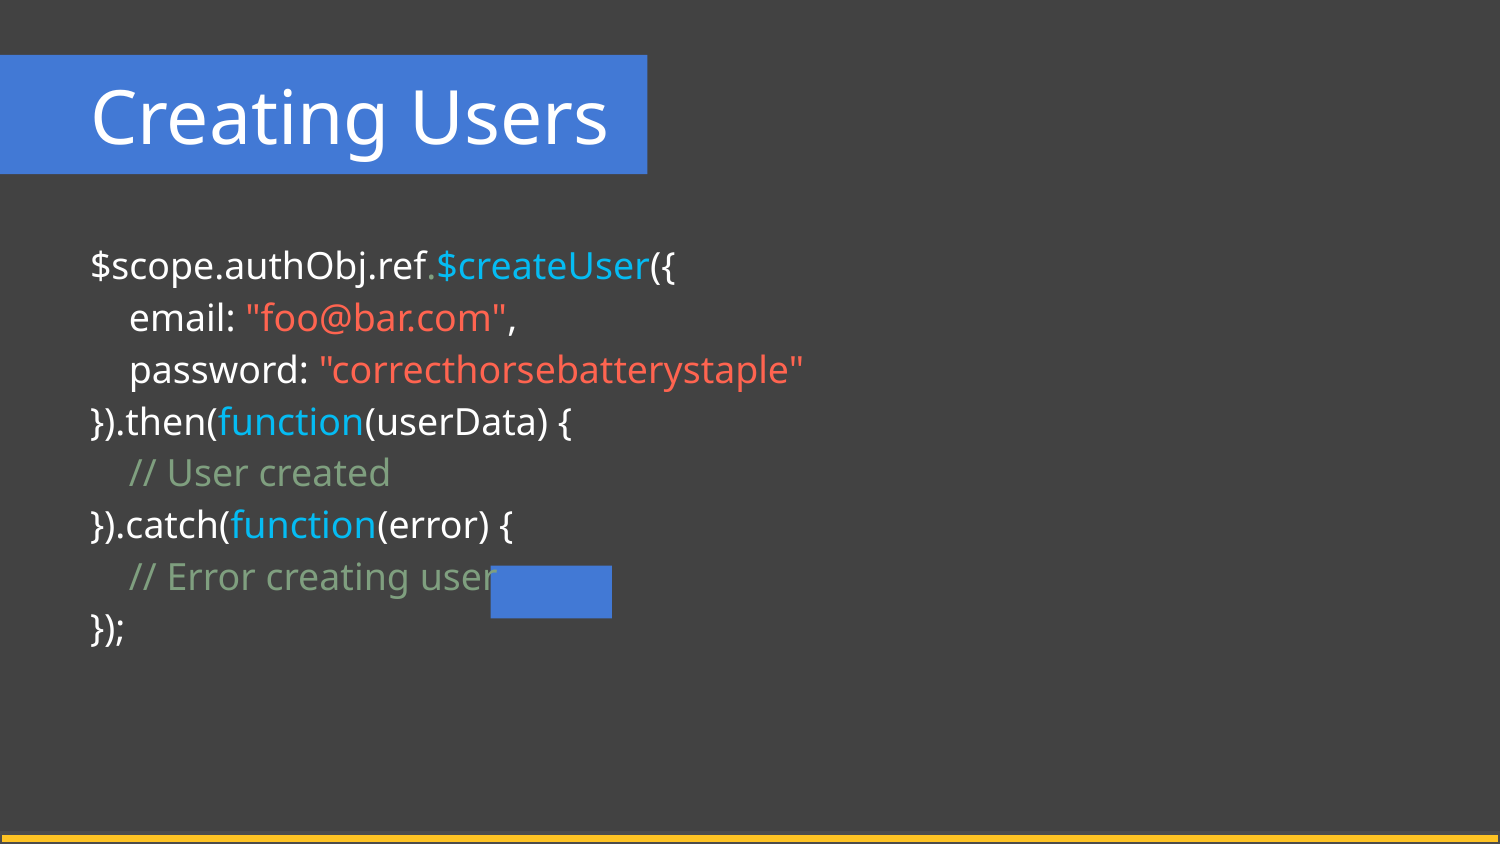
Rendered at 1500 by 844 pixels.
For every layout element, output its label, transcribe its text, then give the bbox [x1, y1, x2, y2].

text_box [0, 54, 75, 175]
list $scope.authObj.ref.$createUser({ email: "foo@bar.com", password: "correcthorsebatterystaple" }).then(function(userData) { // User created }).catch(function(error) { // Error creating user }); [75, 220, 1425, 774]
title Creating Users [75, 33, 1425, 175]
